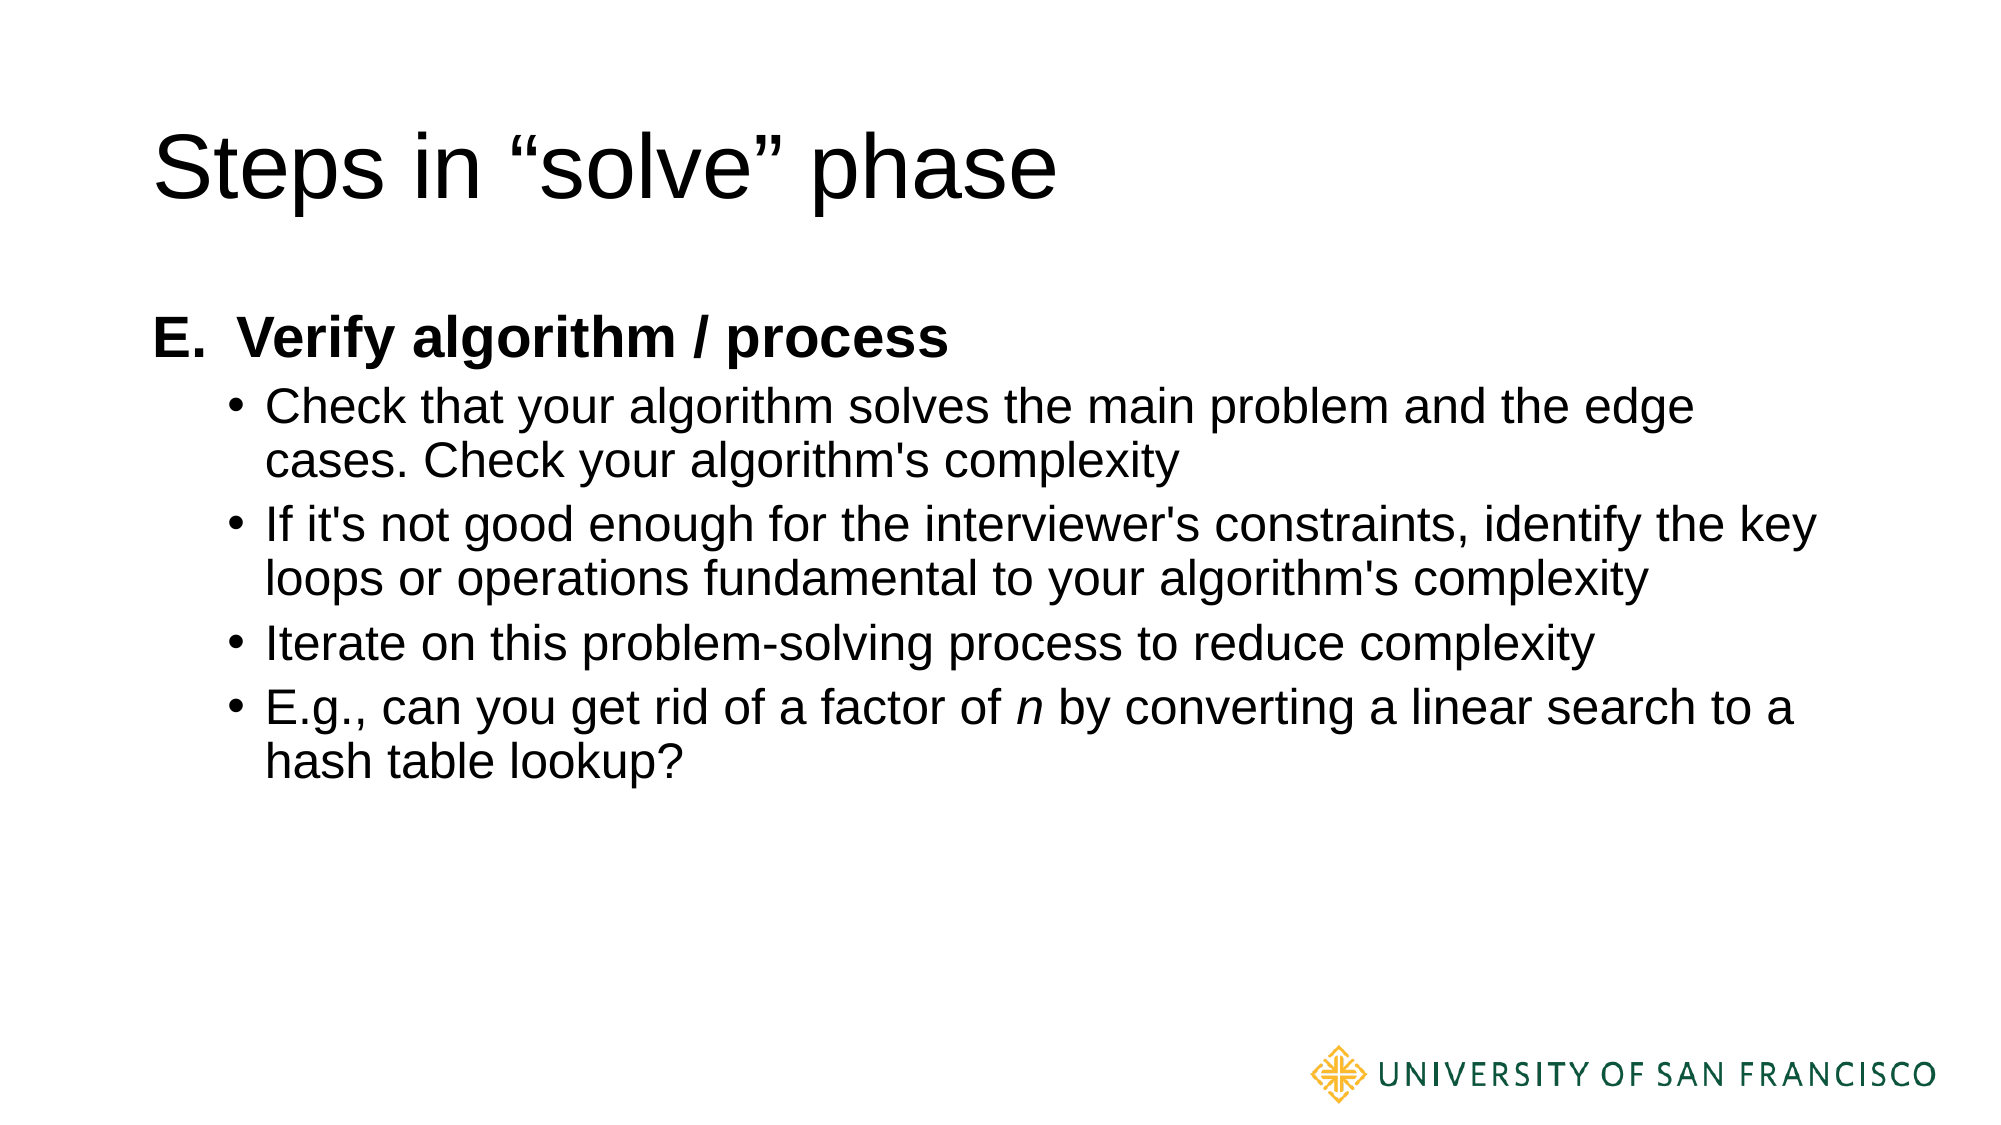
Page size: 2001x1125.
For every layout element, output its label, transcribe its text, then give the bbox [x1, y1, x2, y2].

list Verify algorithm / process Check that your algorithm solves the main problem and the edge cases. Check your algorithm's complexity If it's not good enough for the interviewer's constraints, identify the key loops or operations fundamental to your algorithm's complexity Iterate on this problem-solving process to reduce complexity E.g., can you get rid of a factor of n by converting a linear search to a hash table lookup? [137, 299, 1863, 1014]
title Steps in “solve” phase [137, 59, 1863, 278]
